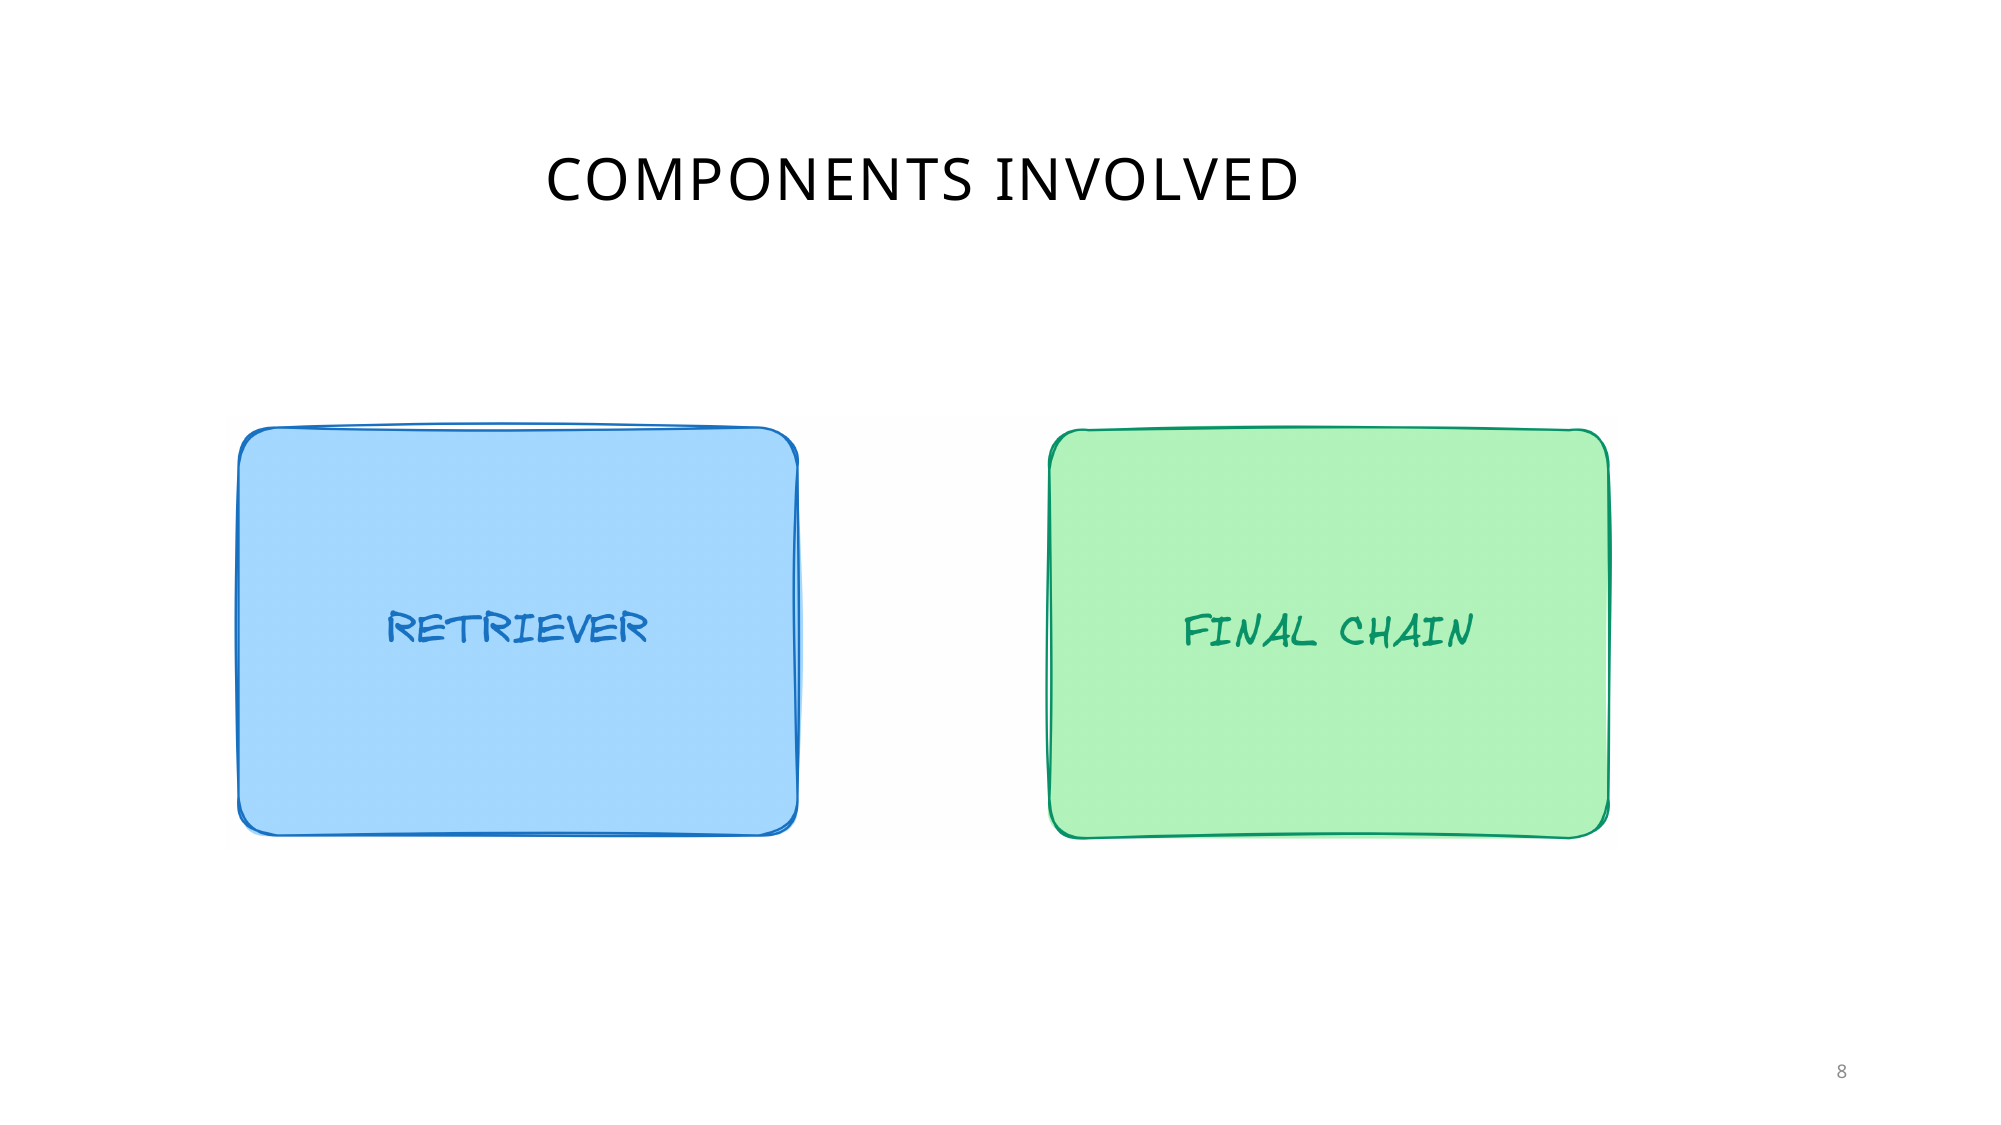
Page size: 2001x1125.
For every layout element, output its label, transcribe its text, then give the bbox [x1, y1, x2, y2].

slide_number 8 [1412, 1042, 1863, 1103]
text_box COMPONENTS INVOLVED [60, 72, 1786, 291]
picture [226, 415, 1620, 850]
